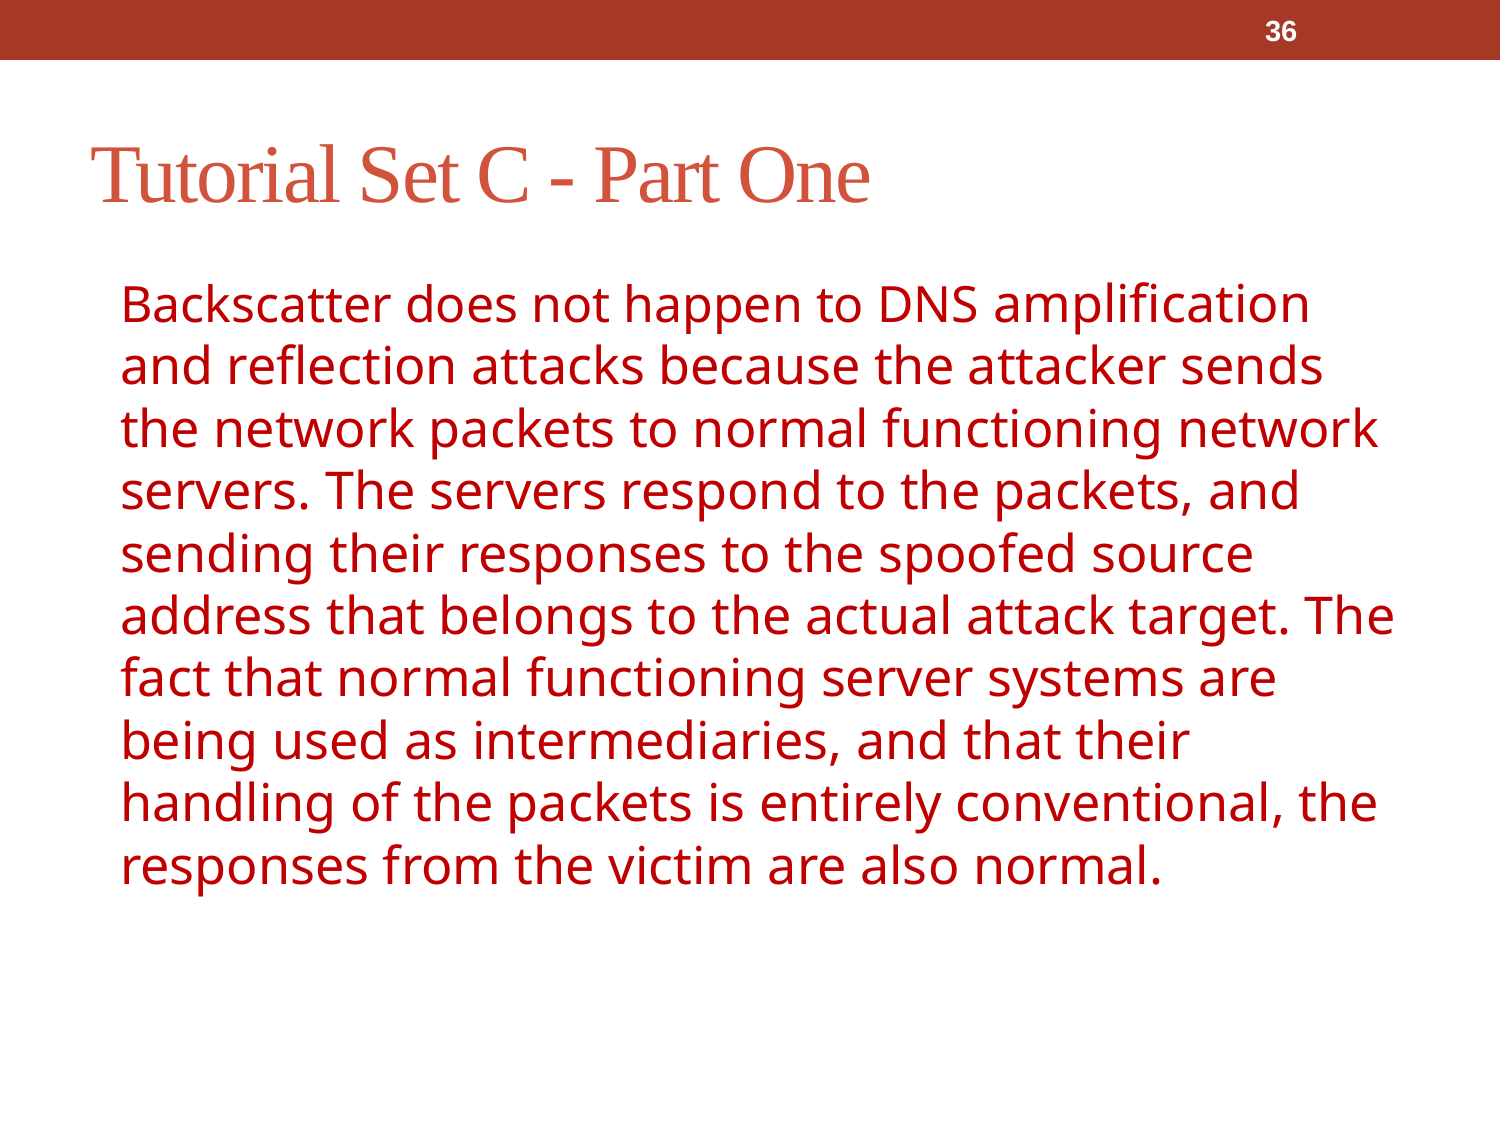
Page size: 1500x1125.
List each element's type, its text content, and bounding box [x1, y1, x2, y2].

title Tutorial Set C - Part One [75, 87, 1425, 250]
slide_number 36 [1250, 3, 1425, 57]
list Backscatter does not happen to DNS amplification and reflection attacks because the attacker sends the network packets to normal functioning network servers. The servers respond to the packets, and sending their responses to the spoofed source address that belongs to the actual attack target. The fact that normal functioning server systems are being used as intermediaries, and that their handling of the packets is entirely conventional, the responses from the victim are also normal. [75, 262, 1425, 1063]
